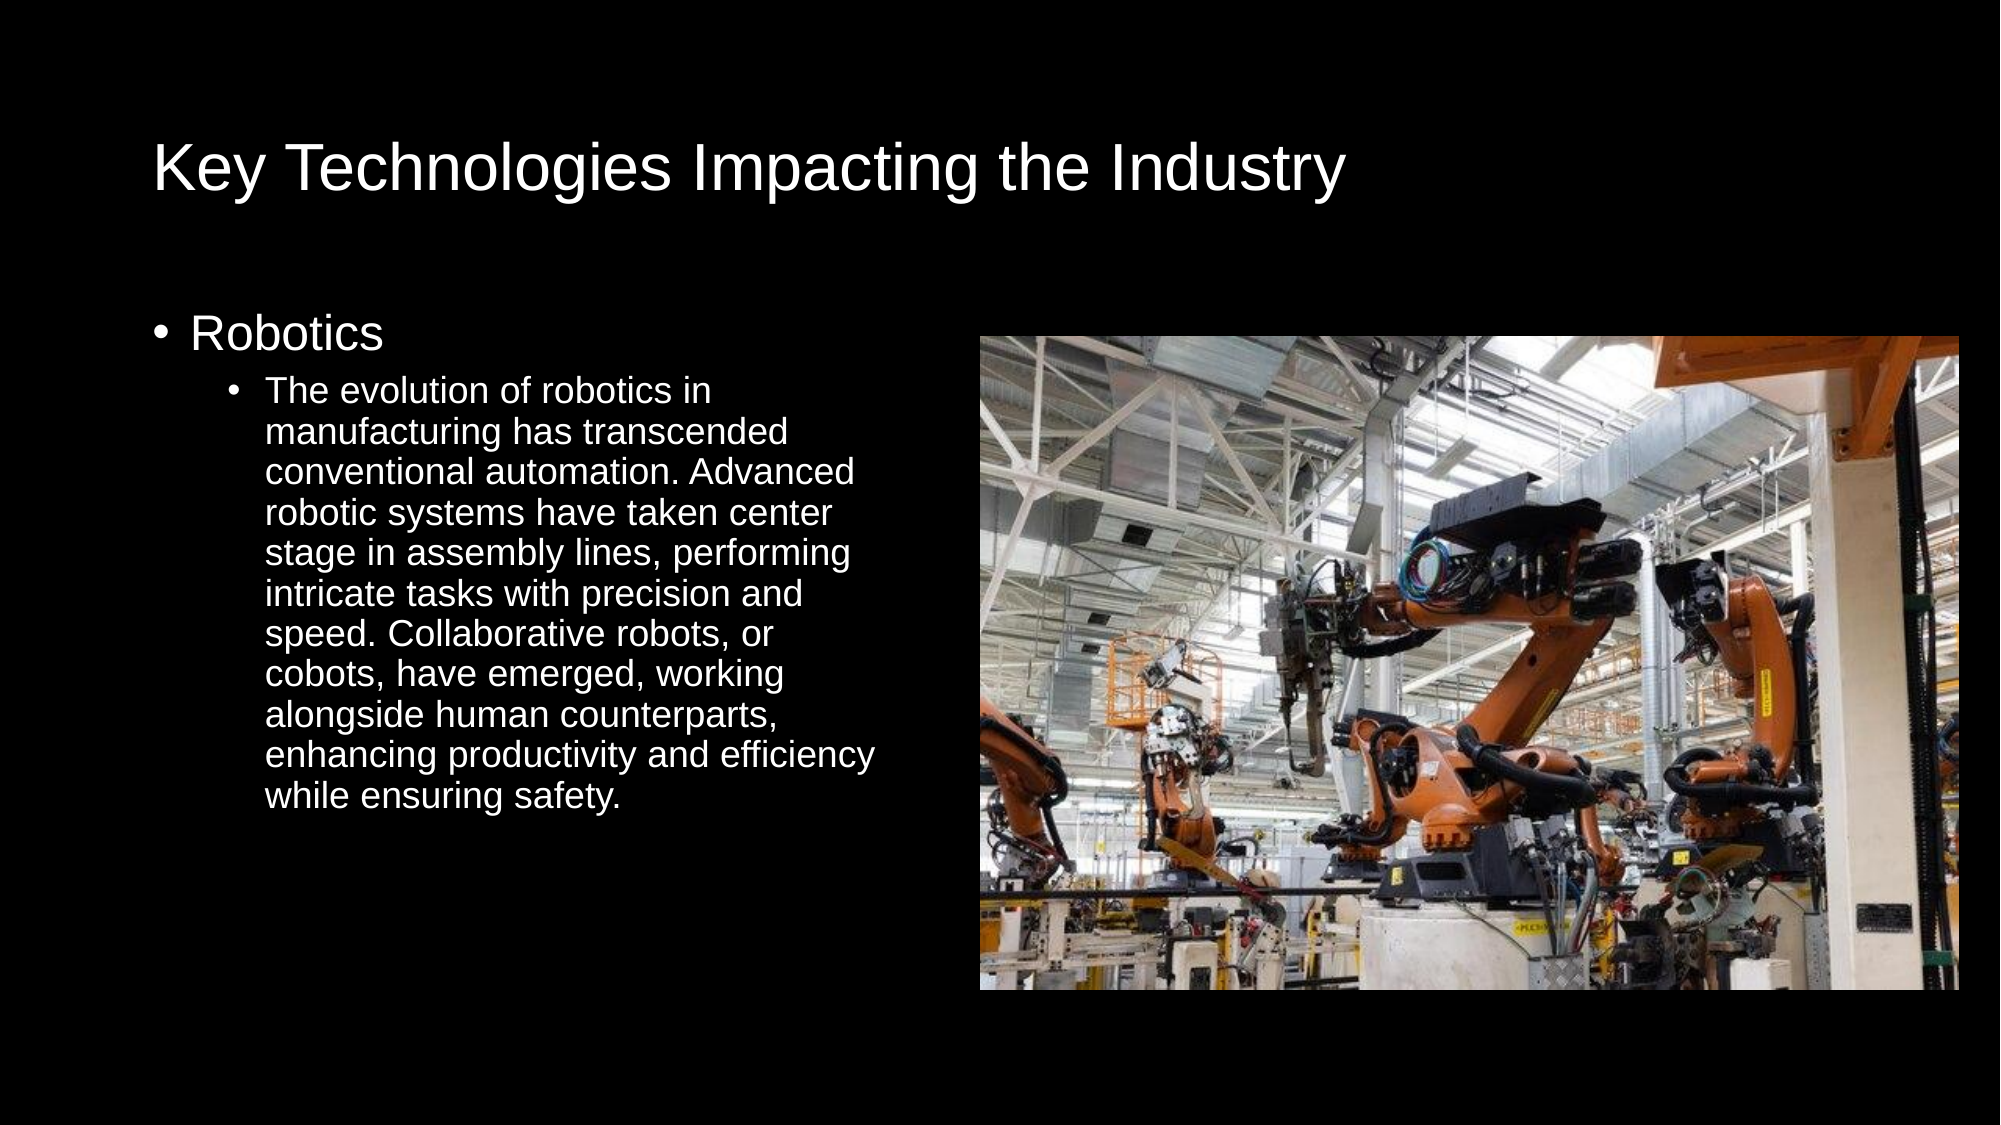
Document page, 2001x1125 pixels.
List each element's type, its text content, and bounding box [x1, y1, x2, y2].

list Robotics The evolution of robotics in manufacturing has transcended conventional automation. Advanced robotic systems have taken center stage in assembly lines, performing intricate tasks with precision and speed. Collaborative robots, or cobots, have emerged, working alongside human counterparts, enhancing productivity and efficiency while ensuring safety. [137, 299, 906, 1084]
title Key Technologies Impacting the Industry [137, 59, 1863, 278]
picture [980, 336, 1959, 991]
